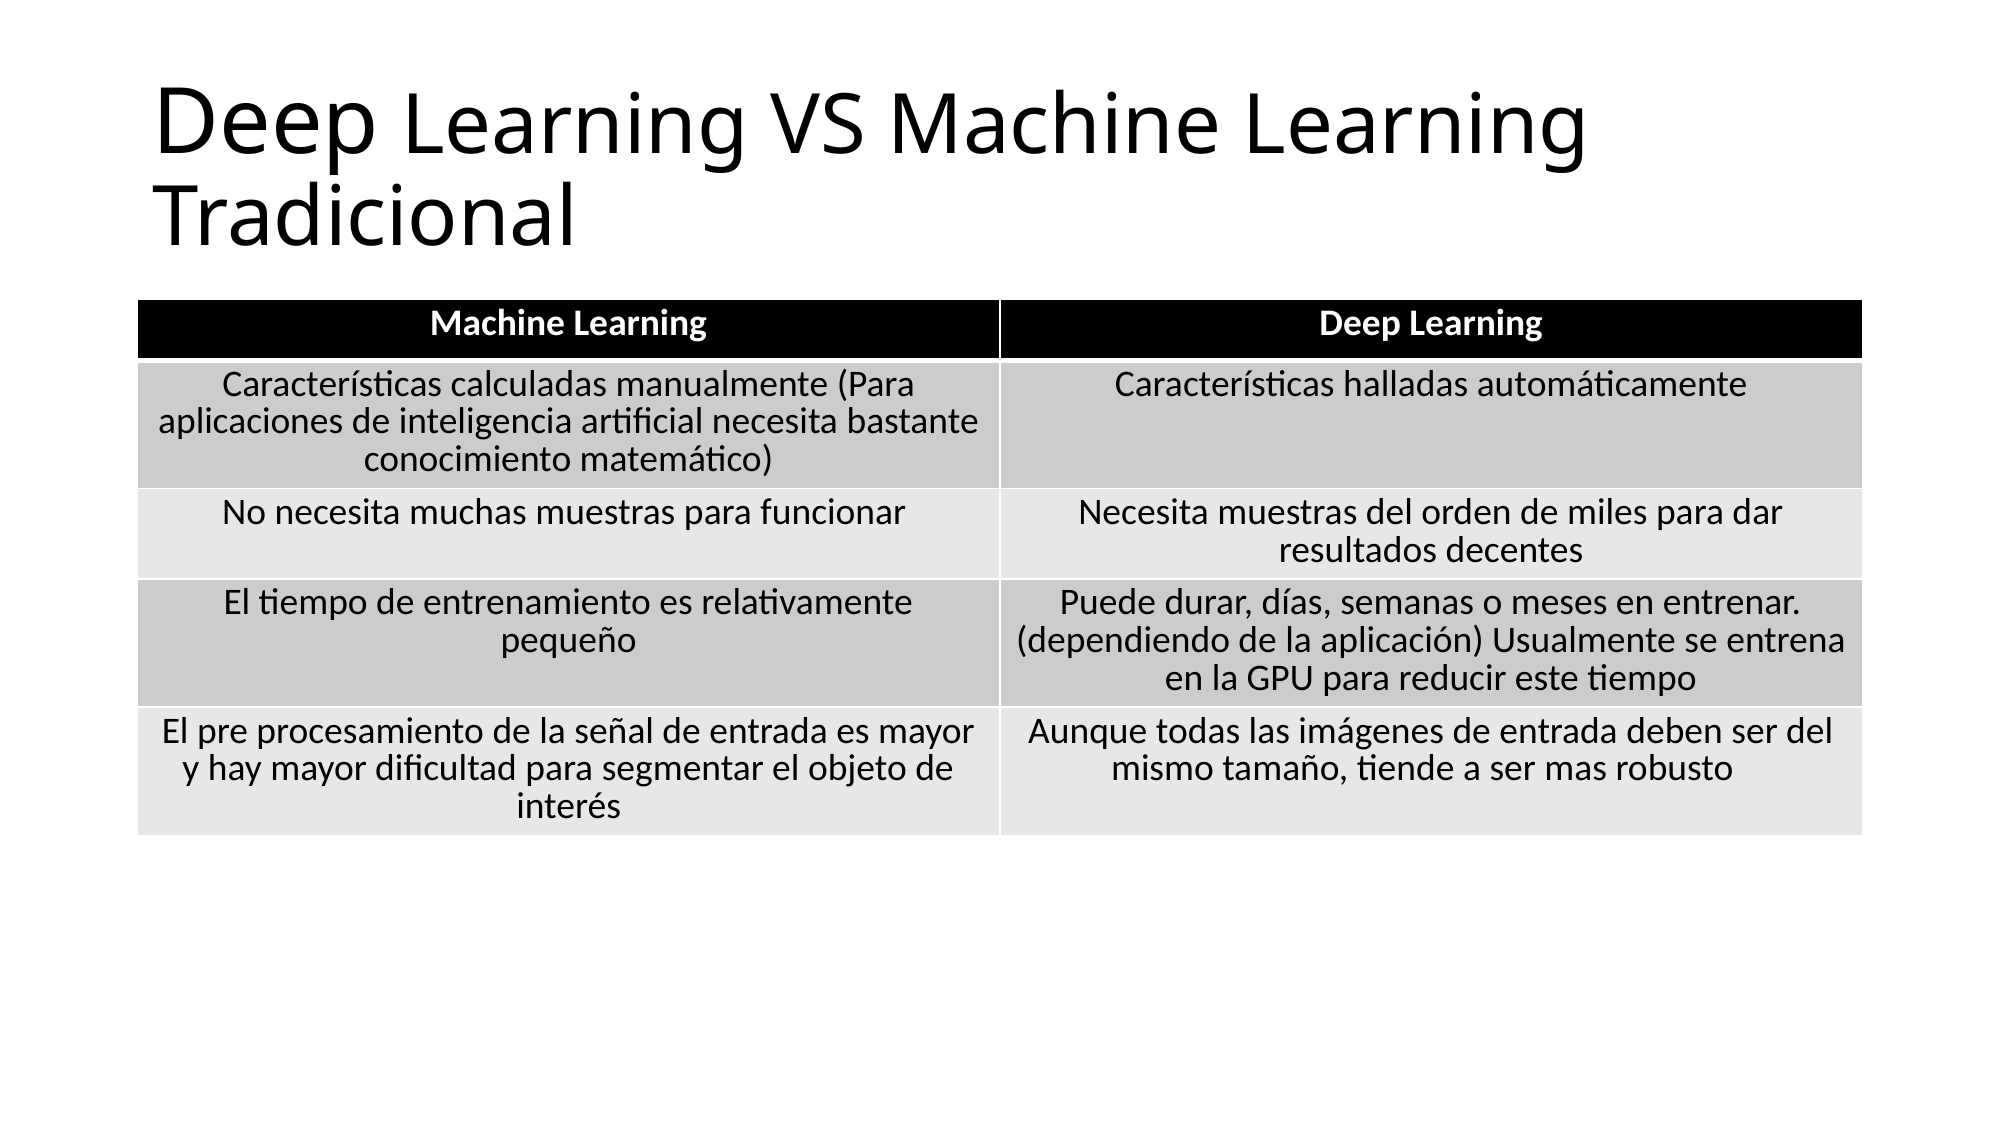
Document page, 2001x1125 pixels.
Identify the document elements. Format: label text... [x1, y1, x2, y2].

table_cell Puede durar, días, semanas o meses en entrenar.(dependiendo de la aplicación) Usualmente se entrena en la GPU para reducir este tiempo [1001, 580, 1862, 706]
table_cell No necesita muchas muestras para funcionar [138, 489, 999, 578]
table_header Deep Learning [1001, 300, 1862, 358]
table_cell Características halladas automáticamente [1001, 363, 1862, 488]
table_cell Necesita muestras del orden de miles para dar resultados decentes [1001, 489, 1862, 578]
table_cell El tiempo de entrenamiento es relativamente pequeño [138, 580, 999, 706]
table_cell Aunque todas las imágenes de entrada deben ser del mismo tamaño, tiende a ser mas robusto [1001, 708, 1862, 835]
table_cell Características calculadas manualmente (Para aplicaciones de inteligencia artificial necesita bastante conocimiento matemático) [138, 363, 999, 488]
title Deep Learning VS Machine Learning Tradicional [137, 59, 1863, 278]
table_header Machine Learning [138, 300, 999, 358]
table_cell El pre procesamiento de la señal de entrada es mayor y hay mayor dificultad para segmentar el objeto de interés [138, 708, 999, 835]
